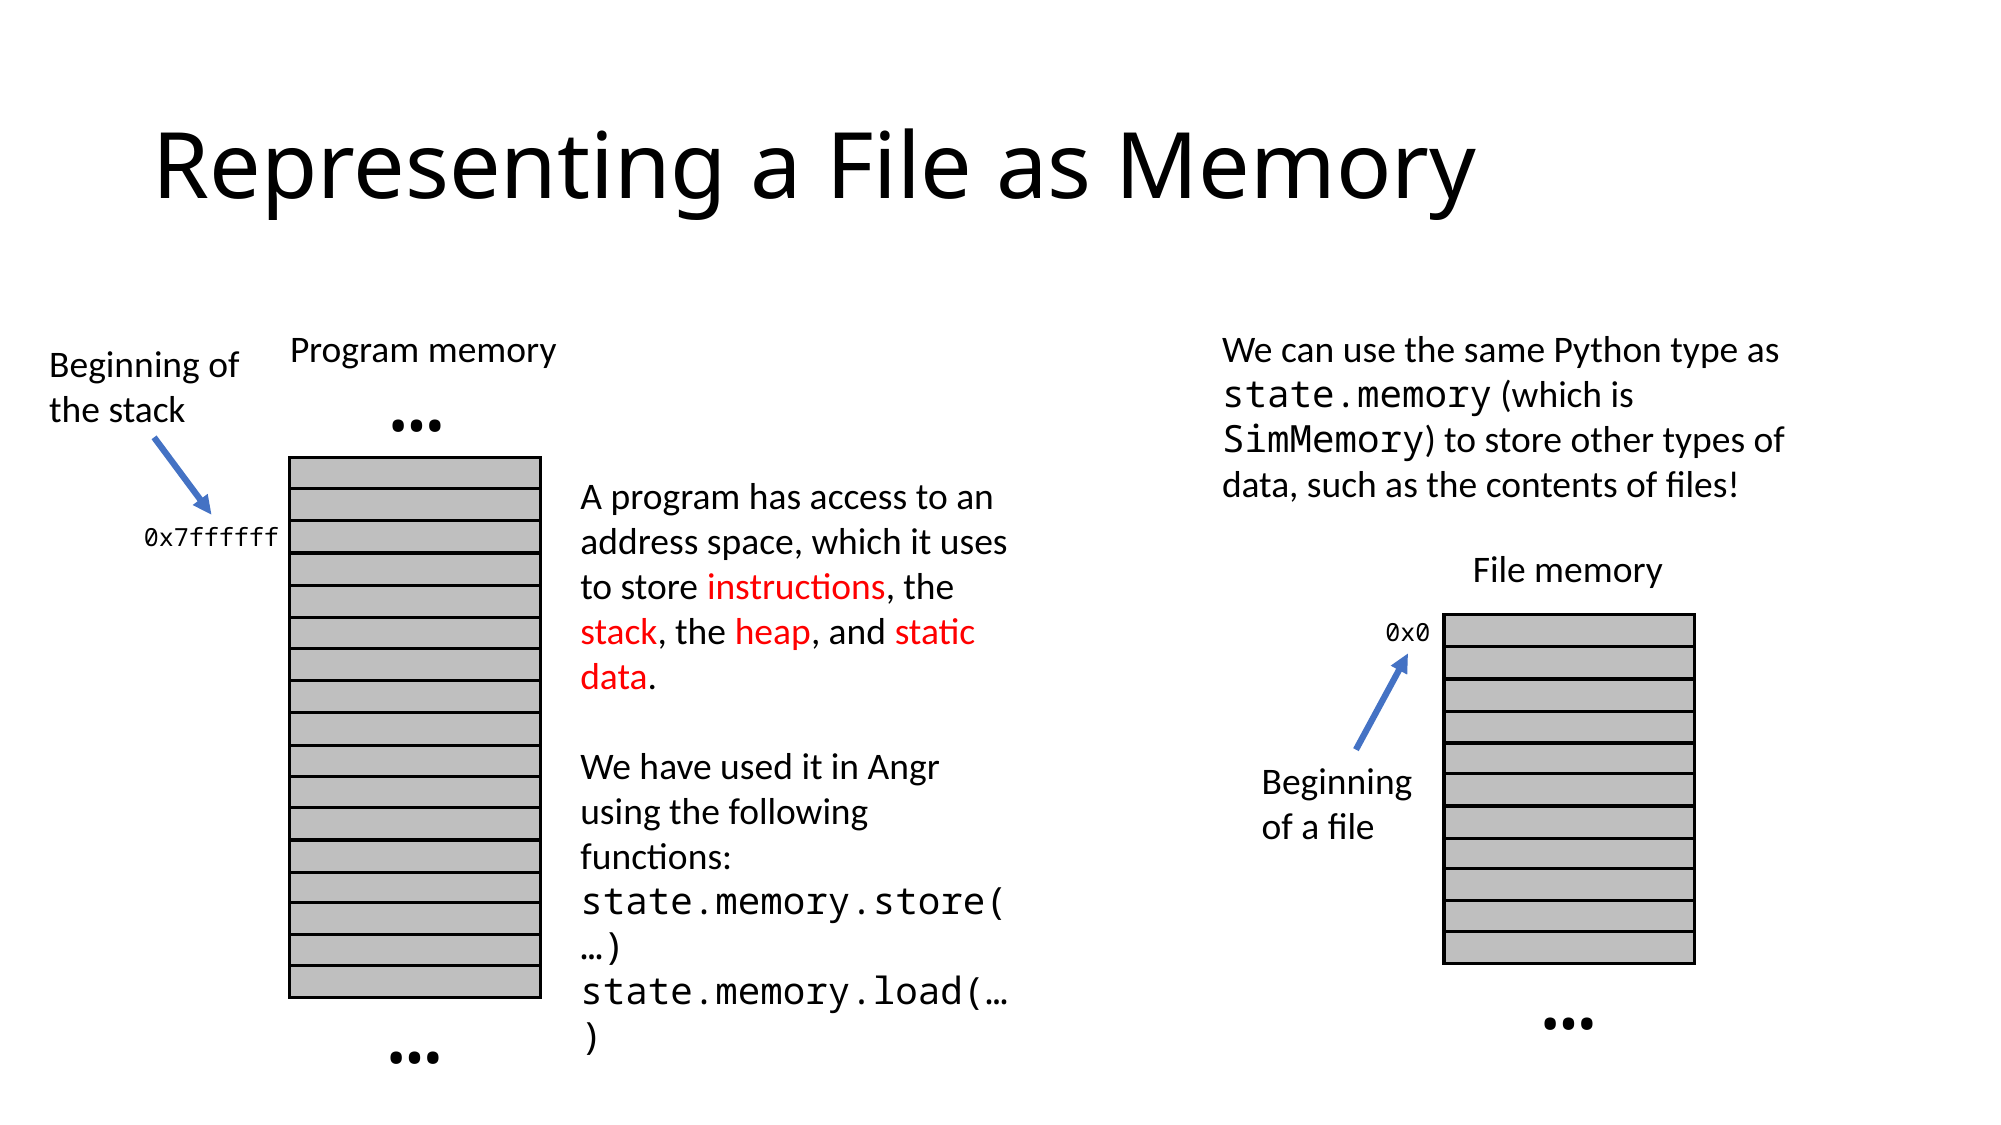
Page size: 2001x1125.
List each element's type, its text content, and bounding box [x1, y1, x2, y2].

text_box [288, 776, 541, 807]
text_box [288, 839, 541, 871]
text_box Program memory [275, 318, 572, 378]
text_box Beginning of a file [1246, 749, 1466, 855]
text_box [288, 616, 541, 647]
text_box [1443, 930, 1527, 965]
text_box … [1527, 930, 1612, 1056]
text_box [294, 520, 541, 552]
text_box [1443, 867, 1696, 900]
text_box [288, 647, 541, 679]
text_box [288, 807, 541, 839]
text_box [154, 438, 212, 515]
text_box [288, 456, 541, 487]
text_box [1612, 930, 1696, 965]
text_box [1443, 742, 1696, 773]
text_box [1355, 654, 1408, 750]
text_box [1466, 773, 1696, 805]
text_box [288, 964, 372, 999]
title Representing a File as Memory [137, 59, 1863, 278]
text_box We can use the same Python type as state.memory (which is SimMemory) to store other types of data, such as the contents of files! [1207, 317, 1863, 513]
text_box [457, 964, 541, 999]
text_box … [374, 378, 459, 458]
text_box [288, 934, 541, 964]
text_box [1443, 646, 1696, 678]
text_box [288, 712, 541, 746]
text_box … [372, 964, 457, 1090]
text_box [1443, 837, 1696, 867]
text_box [288, 552, 541, 587]
text_box [1443, 900, 1696, 930]
text_box [288, 746, 541, 776]
text_box [288, 679, 541, 712]
text_box [288, 587, 541, 616]
text_box [288, 871, 541, 901]
text_box [1443, 712, 1696, 742]
text_box A program has access to an address space, which it uses to store instructions, the stack, the heap, and static data. We have used it in Angr using the following functions: state.memory.store(…) state.memory.load(…) [565, 464, 1039, 1065]
text_box [1466, 805, 1696, 837]
text_box File memory [1458, 537, 1679, 598]
text_box [288, 487, 541, 520]
text_box [1443, 678, 1696, 712]
text_box [288, 901, 541, 934]
text_box [1446, 613, 1696, 646]
text_box 0x7ffffff [129, 514, 294, 560]
text_box Beginning of the stack [34, 332, 274, 438]
text_box 0x0 [1370, 608, 1446, 654]
